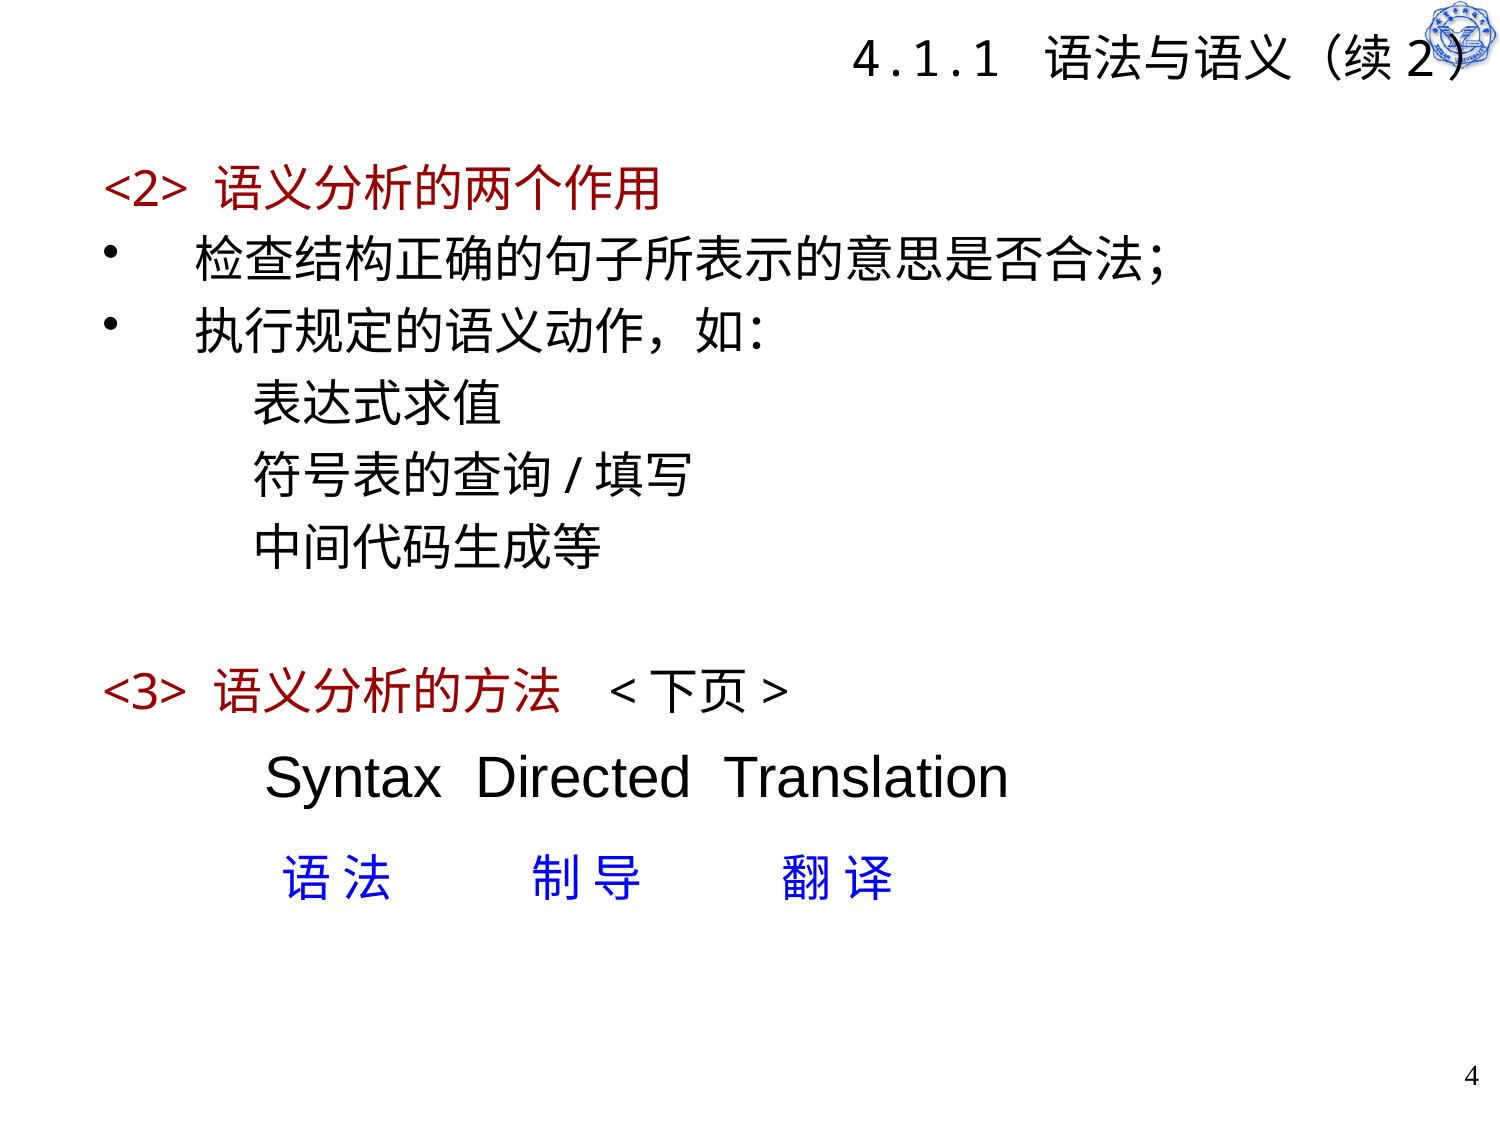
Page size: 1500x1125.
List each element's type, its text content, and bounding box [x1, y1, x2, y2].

text_box 制 导 [516, 838, 669, 914]
text_box Syntax Directed Translation [249, 732, 1088, 817]
title 4.1.1 语法与语义（续2） [237, 12, 1500, 100]
text_box <2> 语义分析的两个作用 [88, 148, 727, 224]
text_box 翻 译 [767, 838, 919, 914]
picture [1423, 0, 1500, 12]
slide_number 4 [1181, 1048, 1495, 1124]
text_box 语 法 [266, 838, 419, 914]
text_box 检查结构正确的句子所表示的意思是否合法； 执行规定的语义动作，如： 表达式求值 符号表的查询/填写 中间代码生成等 <3> 语义分析的方法 <下页> [87, 208, 1388, 727]
